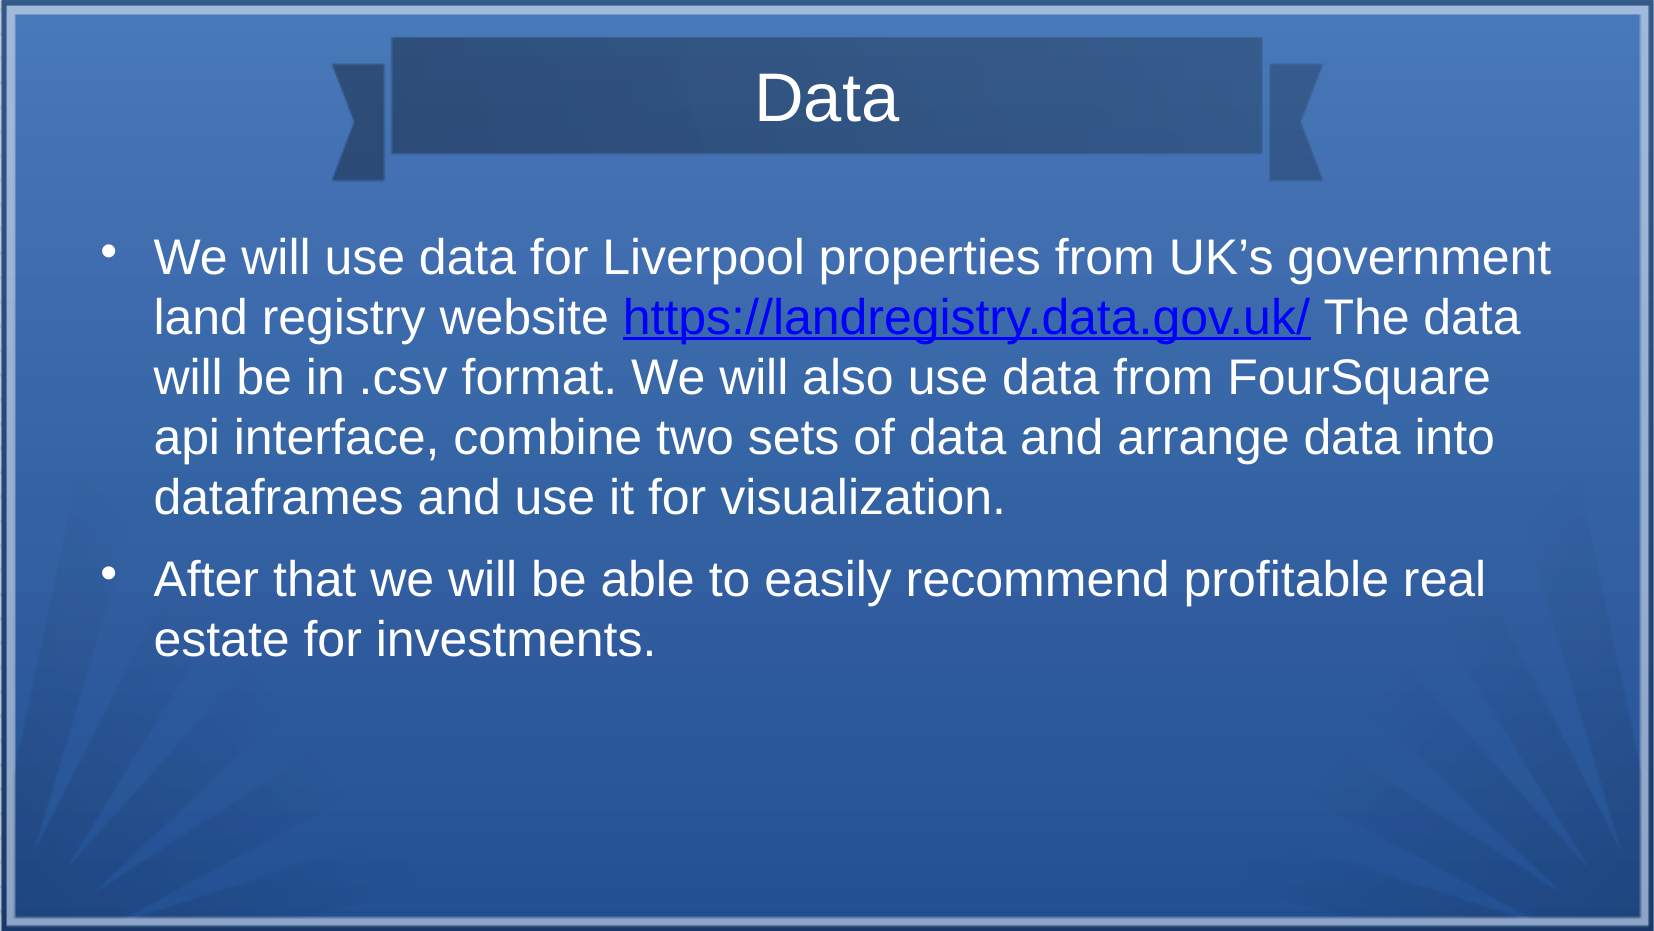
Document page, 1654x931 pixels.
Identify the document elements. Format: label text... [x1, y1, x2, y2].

picture [0, 0, 1654, 931]
text_box We will use data for Liverpool properties from UK’s government land registry website https://landregistry.data.gov.uk/ The data will be in .csv format. We will also use data from FourSquare api interface, combine two sets of data and arrange data into dataframes and use it for visualization. After that we will be able to easily recommend profitable real estate for investments. [82, 224, 1571, 848]
text_box Data [389, 35, 1264, 154]
